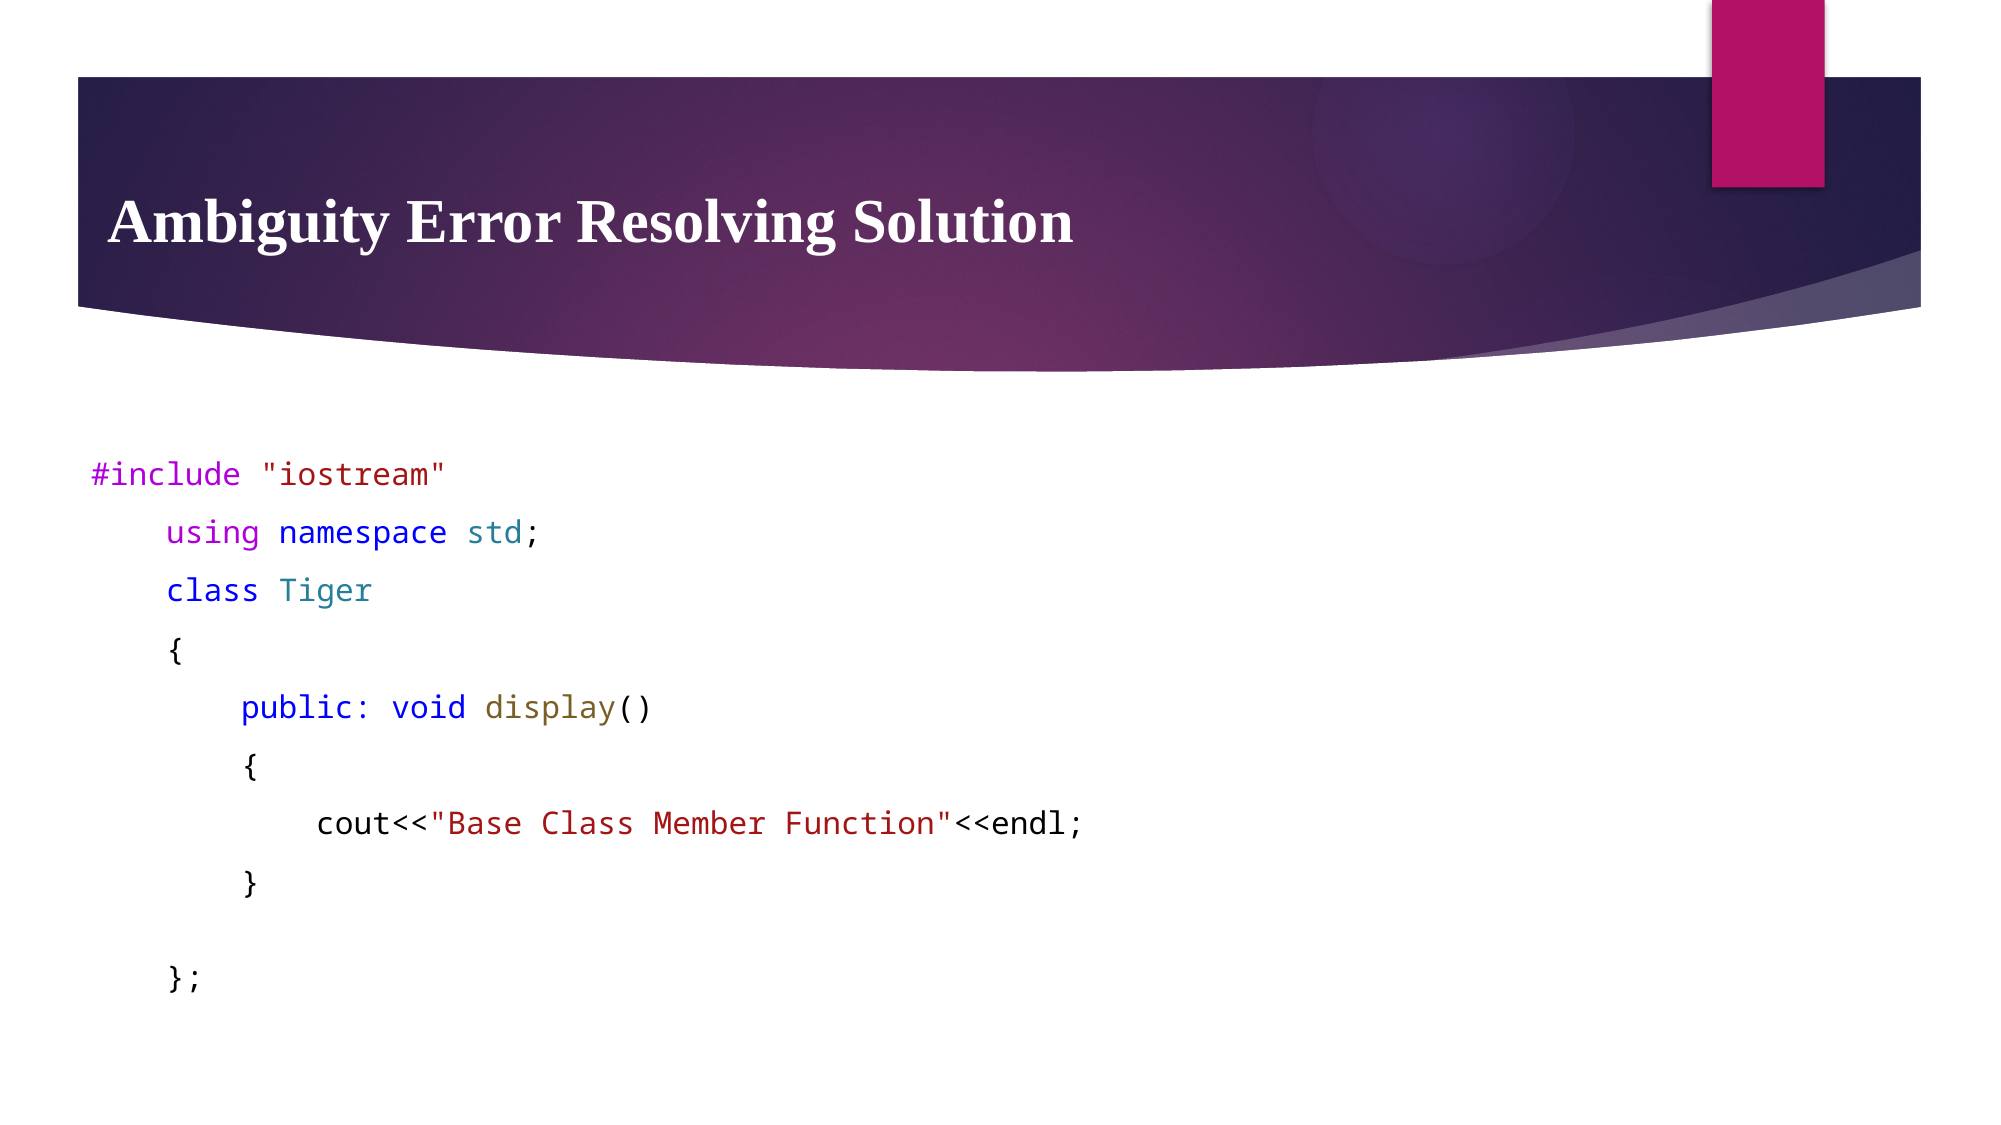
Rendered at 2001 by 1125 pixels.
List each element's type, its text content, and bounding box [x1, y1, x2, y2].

title Ambiguity Error Resolving Solution [92, 159, 1627, 276]
list #include "iostream" using namespace std; class Tiger { public: void display() { cout<<"Base Class Member Function"<<endl; } }; [76, 388, 1915, 1093]
